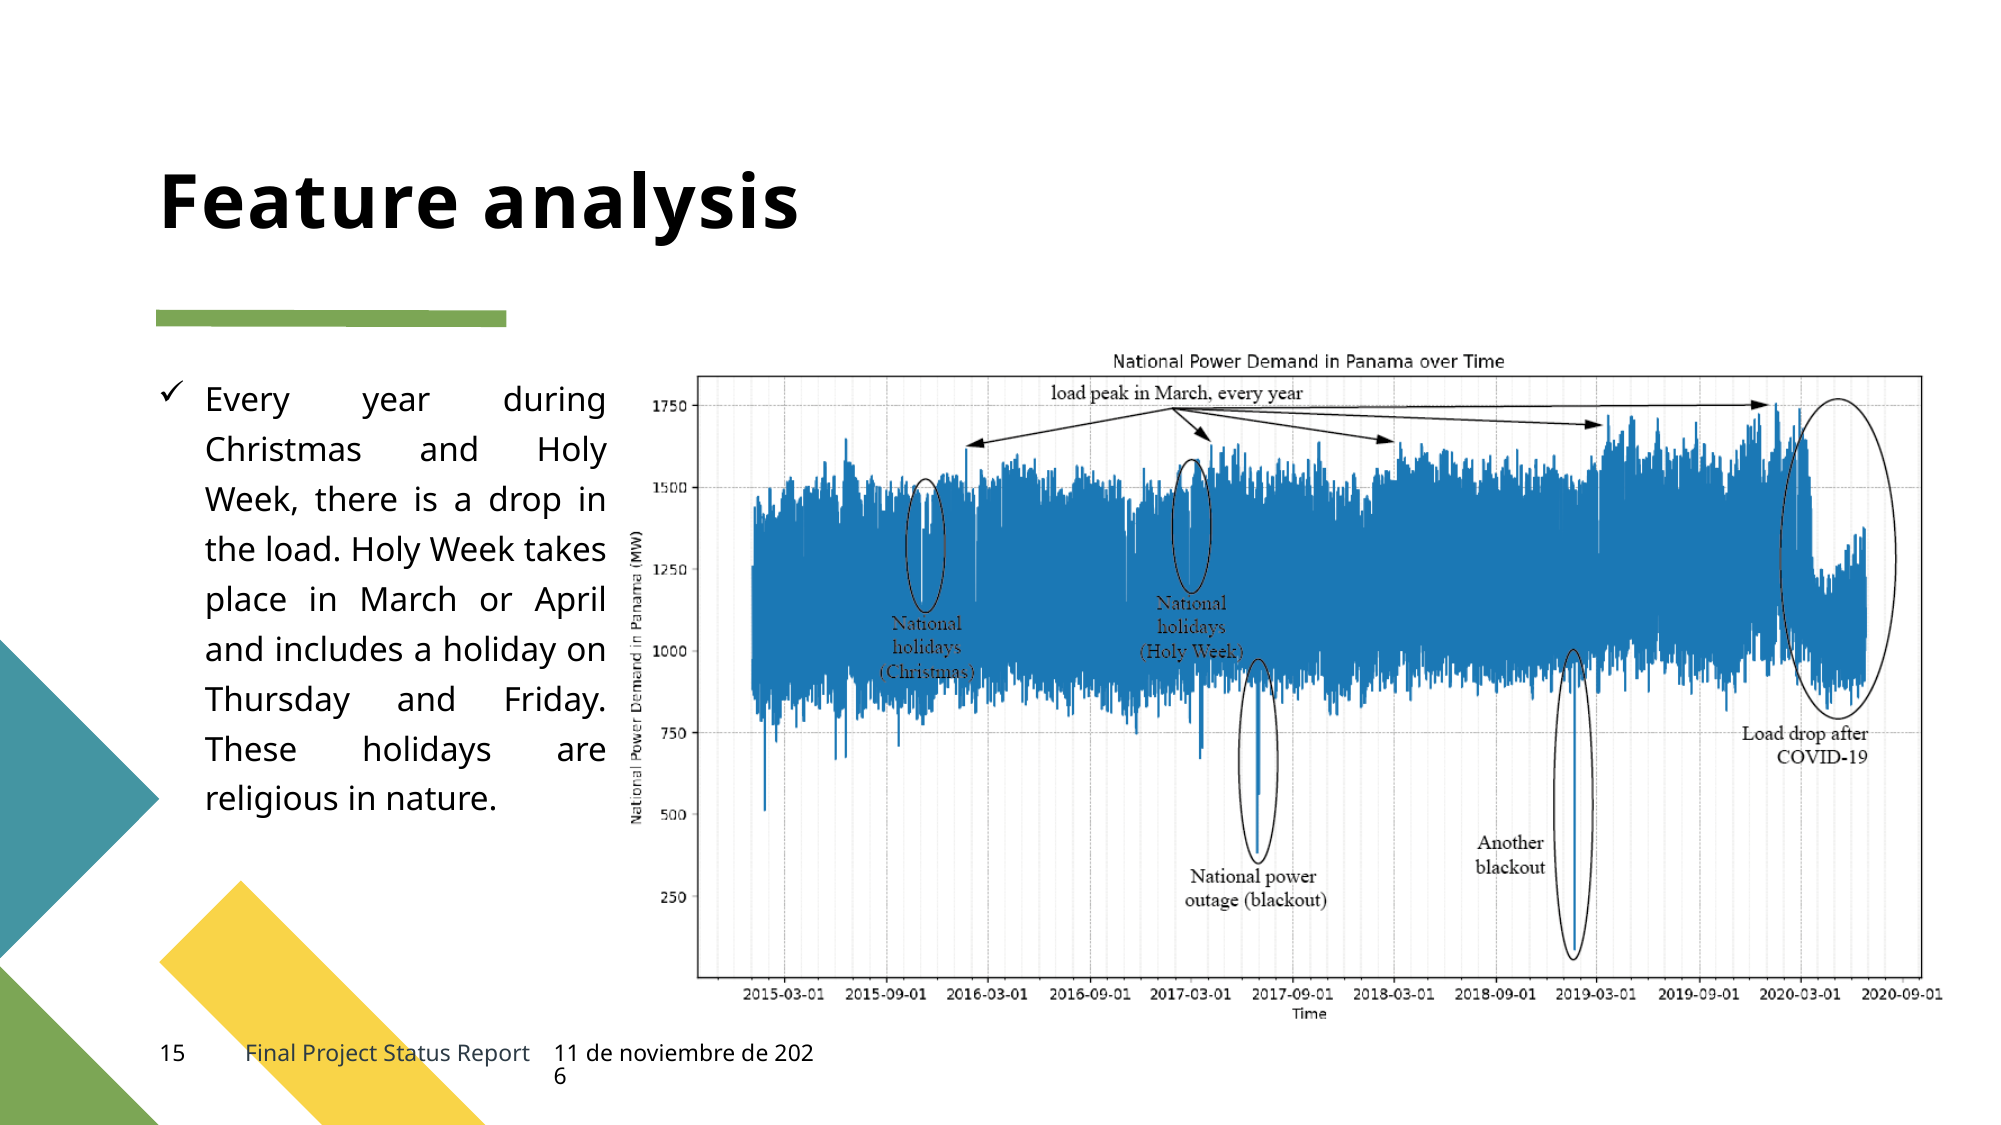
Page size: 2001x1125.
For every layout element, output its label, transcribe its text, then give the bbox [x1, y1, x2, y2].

text_box Every year during Christmas and Holy Week, there is a drop in the load. Holy Week takes place in March or April and includes a holiday on Thursday and Friday. These holidays are religious in nature. [158, 368, 608, 444]
picture [621, 342, 1966, 1039]
footer Final Project Status Report [245, 1038, 536, 1080]
slide_number 26 de marzo de 2023 [553, 1038, 818, 1080]
title Feature analysis [158, 144, 969, 245]
slide_number 15 [159, 1038, 245, 1080]
